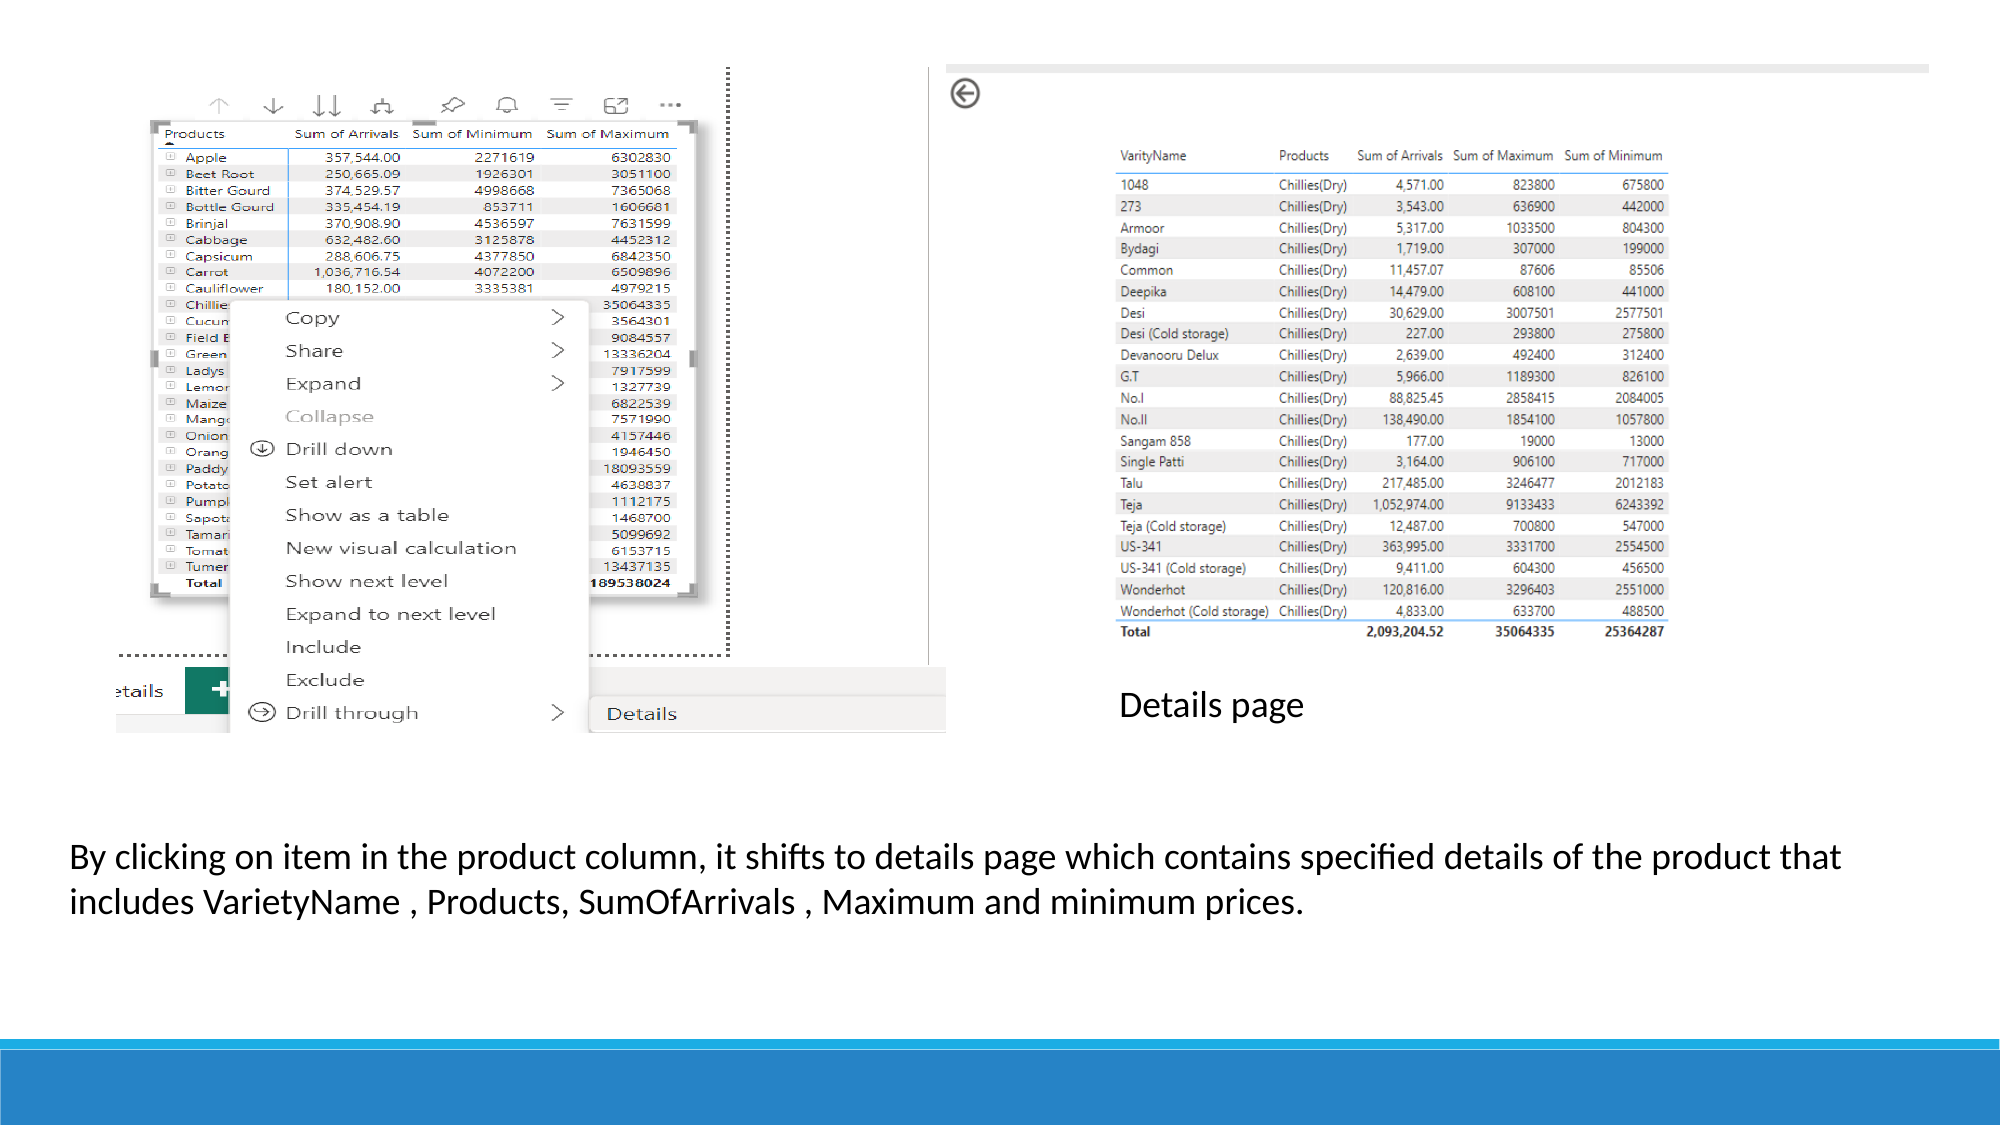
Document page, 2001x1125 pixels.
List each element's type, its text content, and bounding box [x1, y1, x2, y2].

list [116, 66, 944, 734]
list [946, 63, 1929, 743]
text_box By clicking on item in the product column, it shifts to details page which contains specified details of the product that includes VarietyName , Products, SumOfArrivals , Maximum and minimum prices. [54, 824, 1929, 930]
